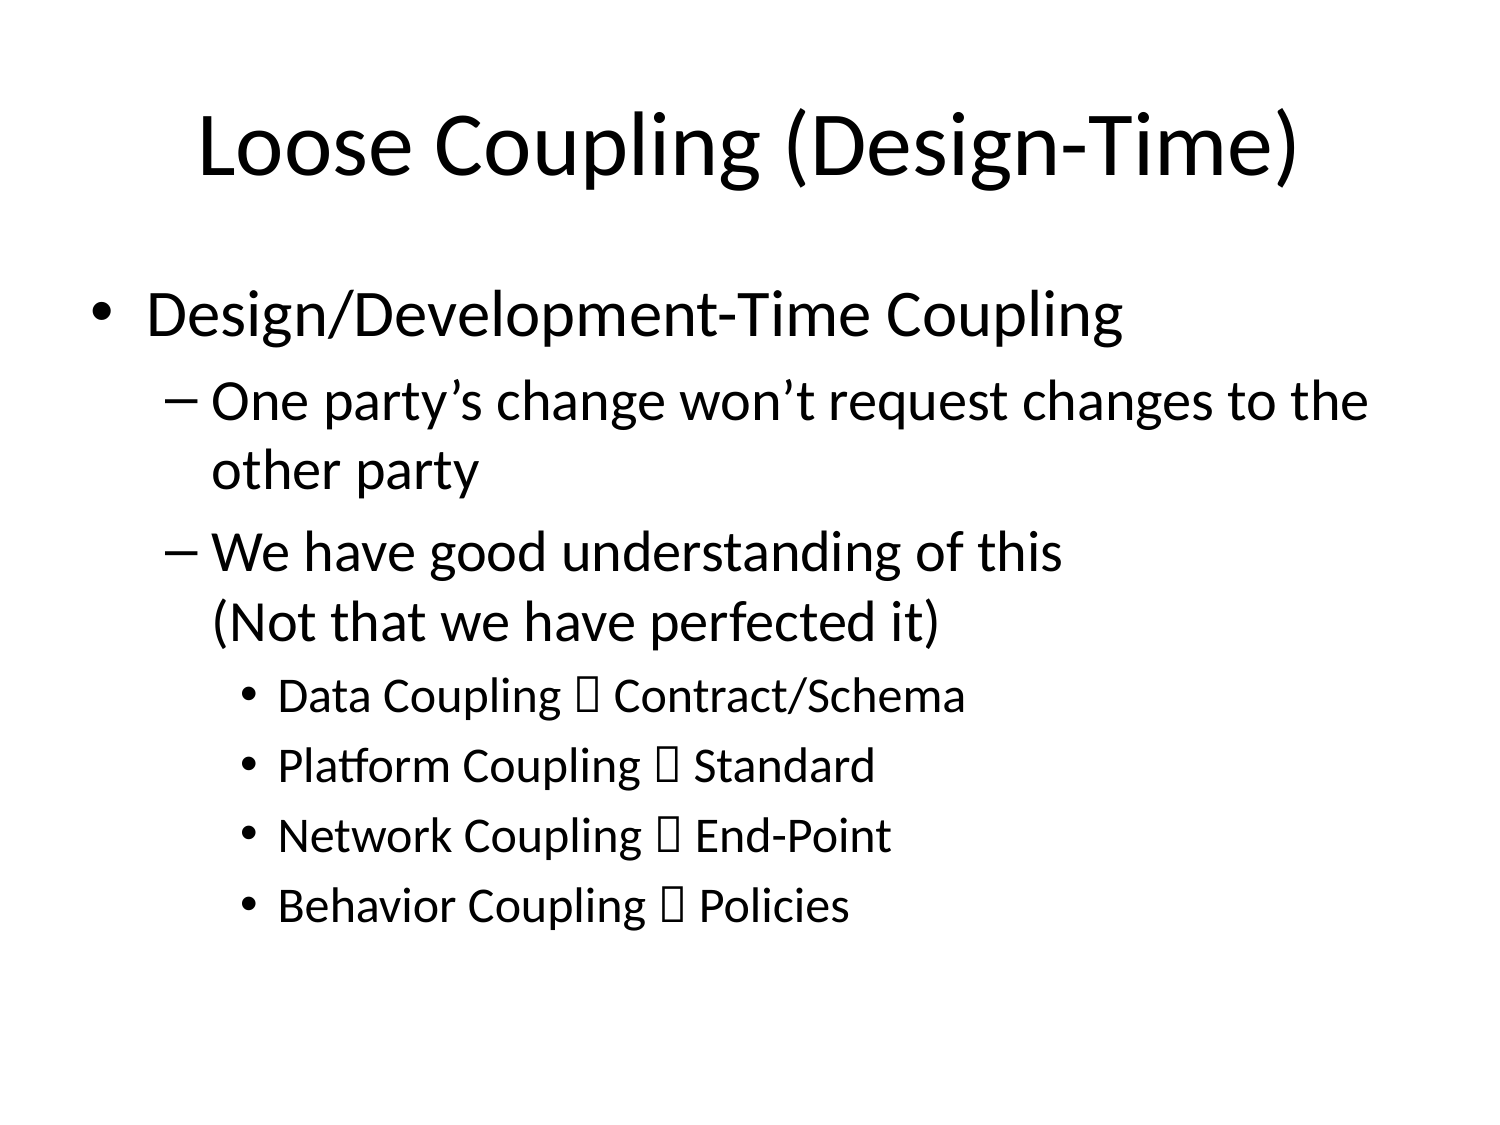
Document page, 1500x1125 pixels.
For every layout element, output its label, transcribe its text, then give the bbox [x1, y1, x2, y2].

list Design/Development-Time Coupling One party’s change won’t request changes to the other party We have good understanding of this (Not that we have perfected it) Data Coupling  Contract/Schema Platform Coupling  Standard Network Coupling  End-Point Behavior Coupling  Policies [75, 262, 1425, 1005]
title Loose Coupling (Design-Time) [75, 45, 1425, 233]
